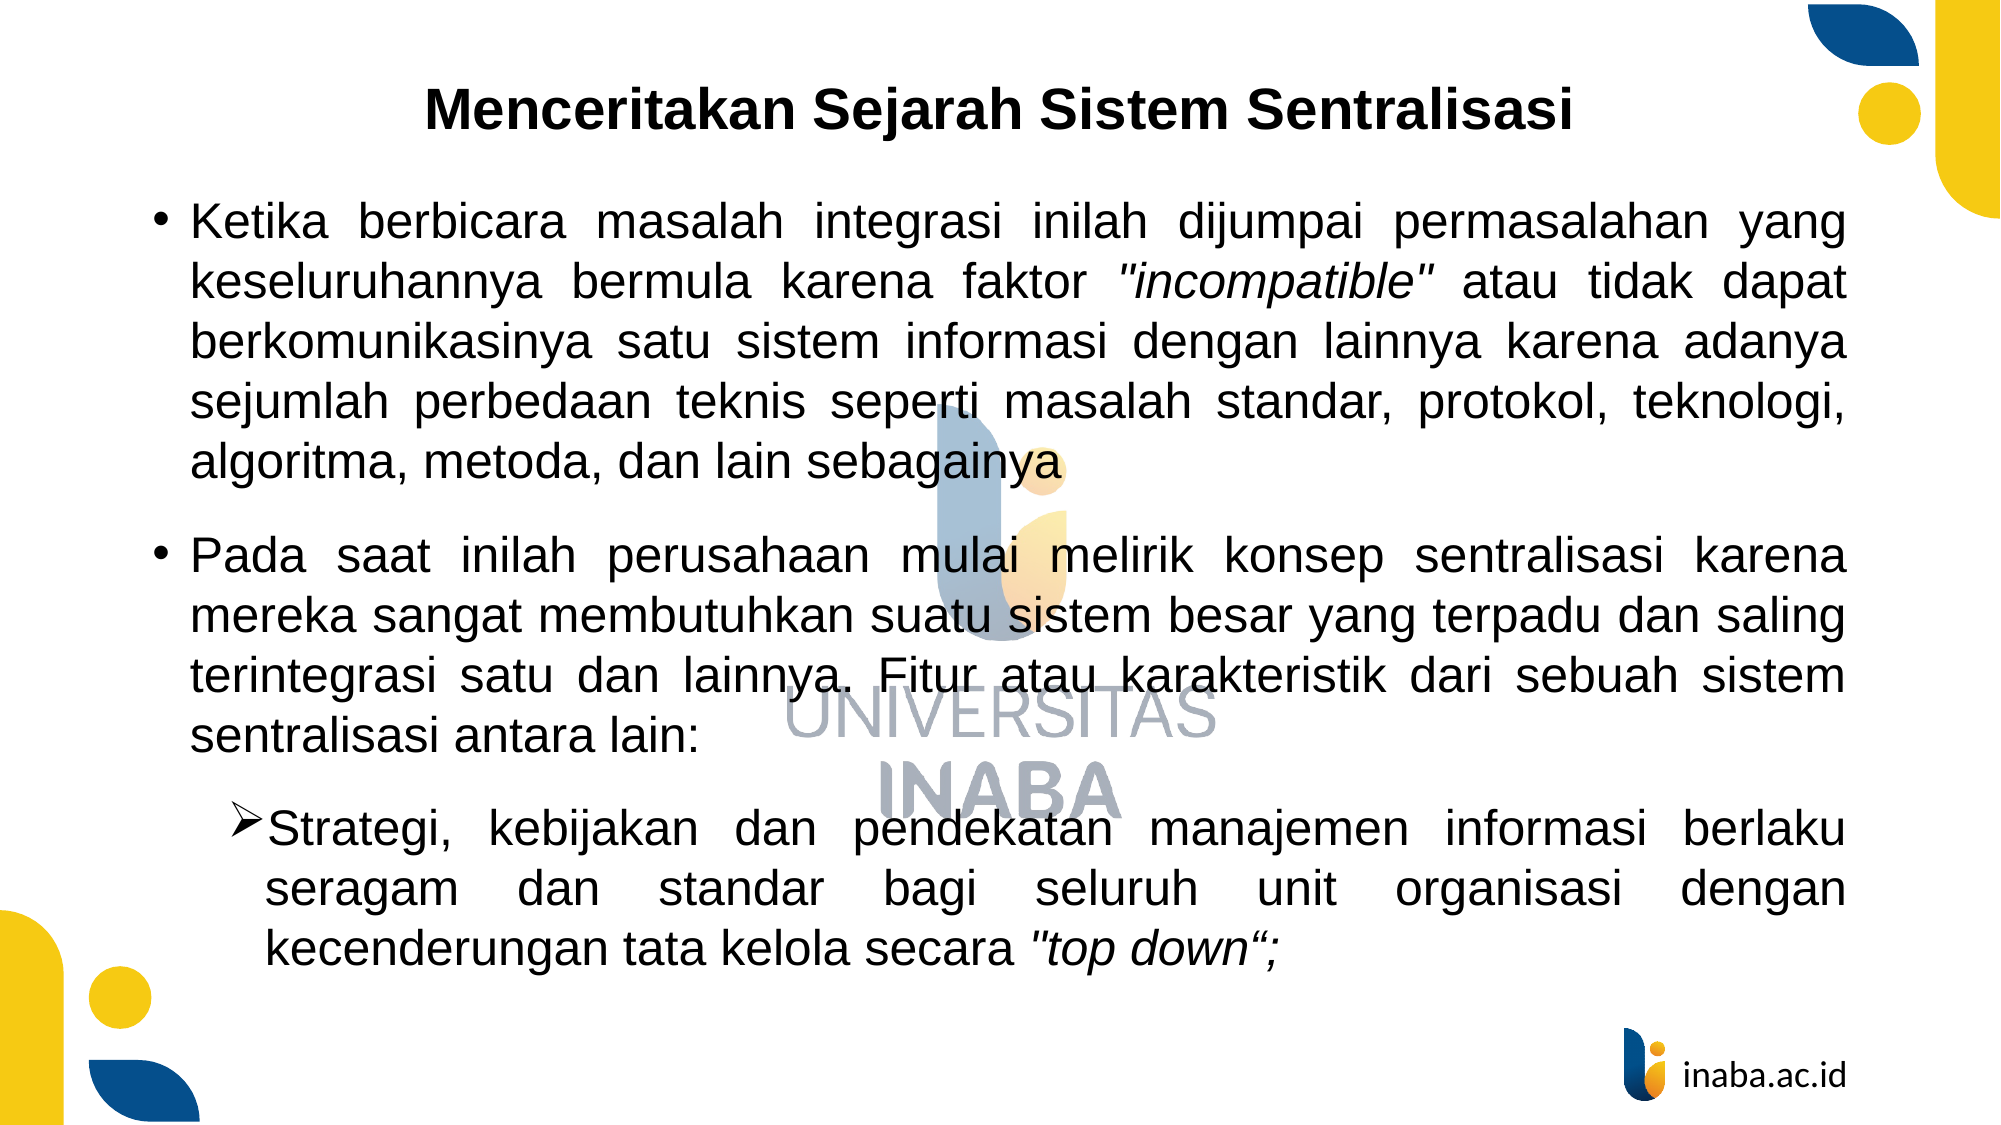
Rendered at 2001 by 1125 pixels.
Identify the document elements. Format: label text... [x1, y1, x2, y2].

title Menceritakan Sejarah Sistem Sentralisasi [137, 59, 1863, 163]
picture [1624, 1028, 1665, 1101]
list Ketika berbicara masalah integrasi inilah dijumpai permasalahan yang keseluruhannya bermula karena faktor "incompatible" atau tidak dapat berkomunikasinya satu sistem informasi dengan lainnya karena adanya sejumlah perbedaan teknis seperti masalah standar, protokol, teknologi, algoritma, metoda, dan lain sebagainya Pada saat inilah perusahaan mulai melirik konsep sentralisasi karena mereka sangat membutuhkan suatu sistem besar yang terpadu dan saling terintegrasi satu dan lainnya. Fitur atau karakteristik dari sebuah sistem sentralisasi antara lain: Strategi, kebijakan dan pendekatan manajemen informasi berlaku seragam dan standar bagi seluruh unit organisasi dengan kecenderungan tata kelola secara "top down“; [137, 181, 1863, 1019]
